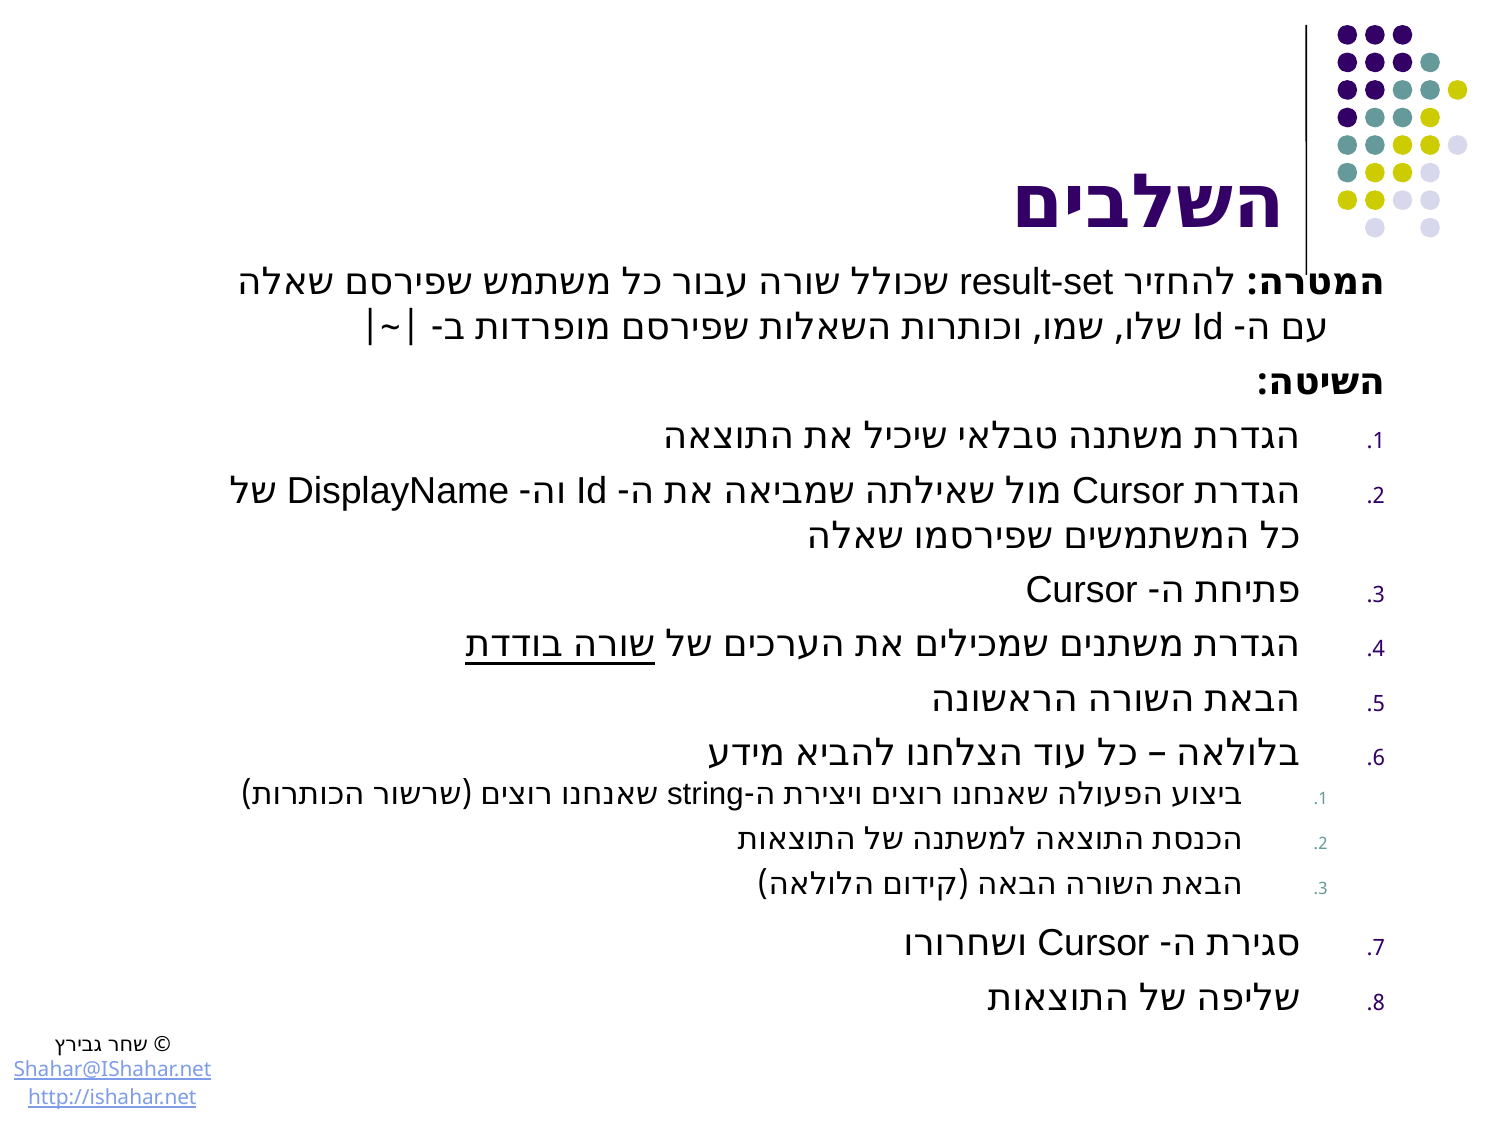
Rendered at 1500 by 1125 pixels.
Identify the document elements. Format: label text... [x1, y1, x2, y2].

footer © שחר גבירץ Shahar@IShahar.net http://ishahar.net [0, 1023, 350, 1099]
list המטרה: להחזיר result-set שכולל שורה עבור כל משתמש שפירסם שאלה עם ה- Id שלו, שמו, וכותרות השאלות שפירסם מופרדות ב- |~| השיטה: הגדרת משתנה טבלאי שיכיל את התוצאה הגדרת Cursor מול שאילתה שמביאה את ה- Id וה- DisplayName של כל המשתמשים שפירסמו שאלה פתיחת ה- Cursor הגדרת משתנים שמכילים את הערכים של שורה בודדת הבאת השורה הראשונה בלולאה – כל עוד הצלחנו להביא מידע ביצוע הפעולה שאנחנו רוצים ויצירת ה-string שאנחנו רוצים (שרשור הכותרות) הכנסת התוצאה למשתנה של התוצאות הבאת השורה הבאה (קידום הלולאה) סגירת ה- Cursor ושחרורו שליפה של התוצאות [187, 249, 1400, 974]
title השלבים [37, 37, 1300, 250]
